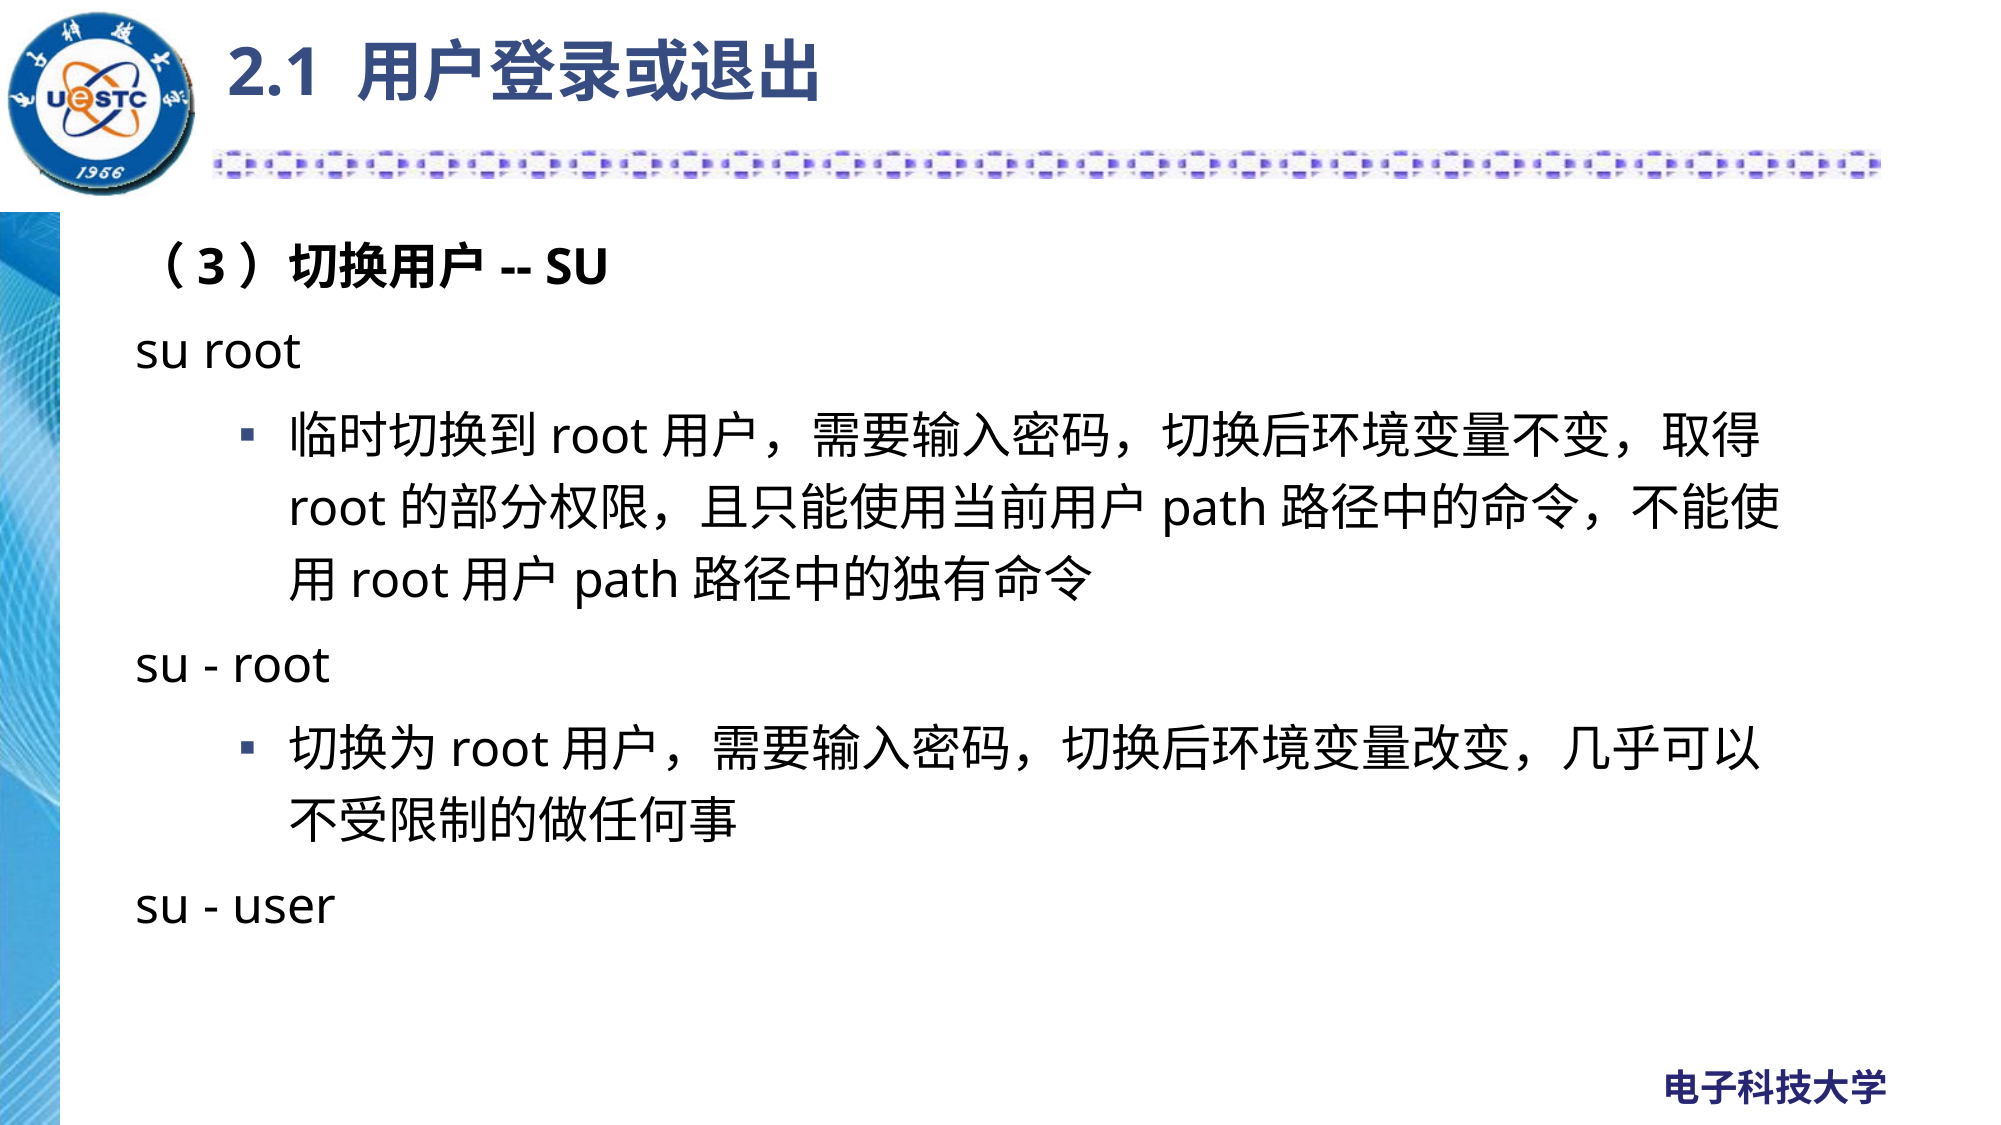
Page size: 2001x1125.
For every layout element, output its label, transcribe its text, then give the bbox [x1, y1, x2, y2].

list （3）切换用户-- SU su root 临时切换到root用户，需要输入密码，切换后环境变量不变，取得root的部分权限，且只能使用当前用户path路径中的命令，不能使用root用户path路径中的独有命令 su - root 切换为root用户，需要输入密码，切换后环境变量改变，几乎可以不受限制的做任何事 su - user [120, 215, 1816, 1062]
picture [7, 0, 195, 197]
picture [212, 149, 1881, 179]
title 2.1 用户登录或退出 [212, 31, 1816, 122]
picture [0, 212, 60, 1125]
